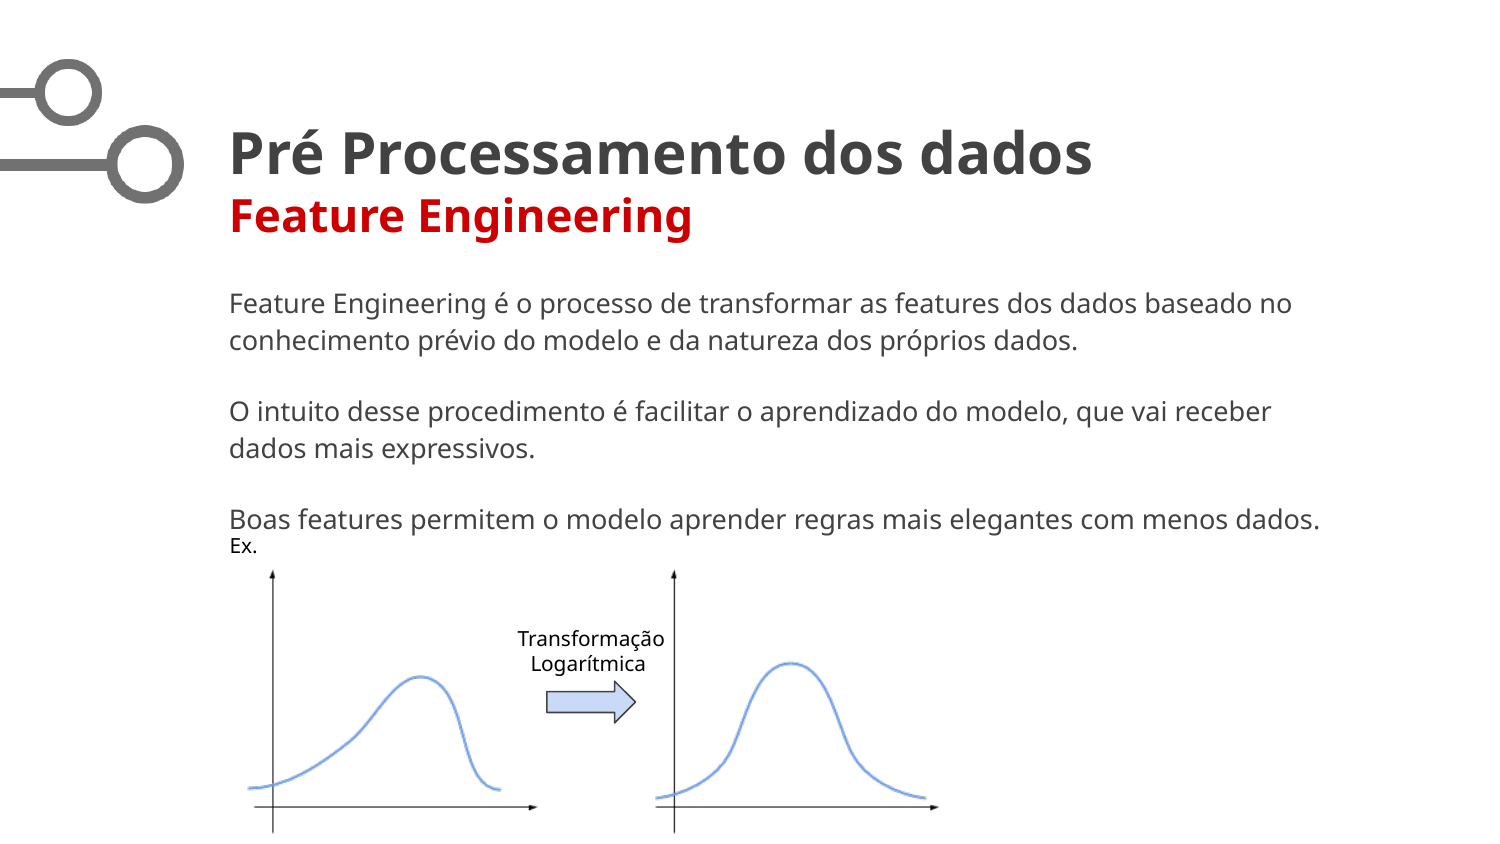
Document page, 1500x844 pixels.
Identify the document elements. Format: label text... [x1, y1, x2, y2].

picture [0, 0, 1146, 844]
list Feature Engineering é o processo de transformar as features dos dados baseado no conhecimento prévio do modelo e da natureza dos próprios dados. O intuito desse procedimento é facilitar o aprendizado do modelo, que vai receber dados mais expressivos. Boas features permitem o modelo aprender regras mais elegantes com menos dados. [213, 266, 1368, 580]
title Pré Processamento dos dados Feature Engineering [213, 101, 1368, 241]
text_box Ex. [214, 517, 413, 585]
